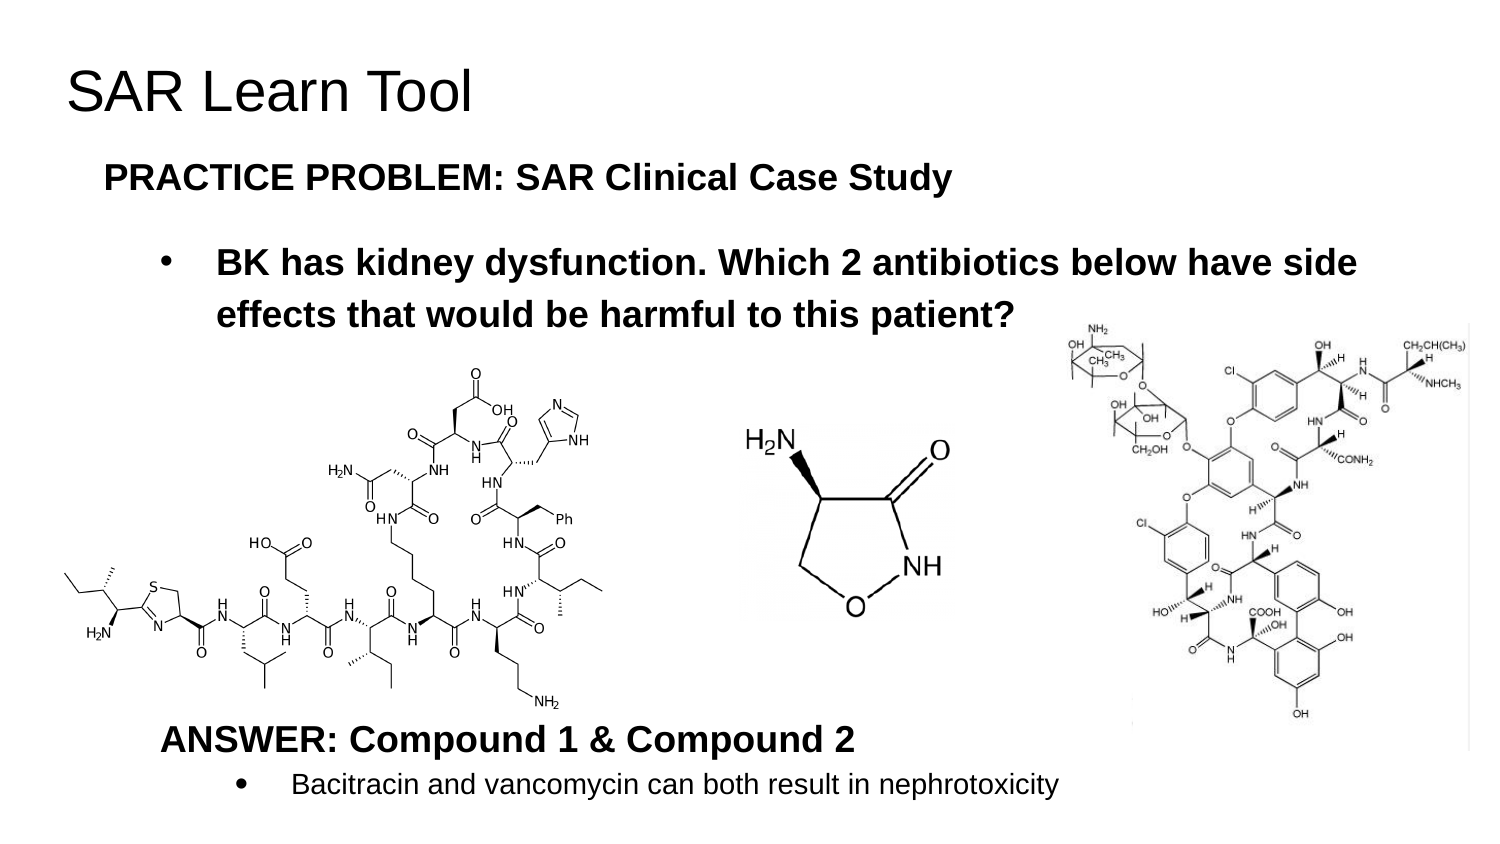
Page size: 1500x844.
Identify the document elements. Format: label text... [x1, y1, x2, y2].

picture [64, 365, 603, 711]
title SAR Learn Tool [51, 37, 1449, 131]
picture [739, 423, 955, 621]
list PRACTICE PROBLEM: SAR Clinical Case Study BK has kidney dysfunction. Which 2 antibiotics below have side effects that would be harmful to this patient? ANSWER: Compound 1 & Compound 2 Bacitracin and vancomycin can both result in nephrotoxicity [51, 131, 1449, 798]
picture [1066, 323, 1470, 751]
